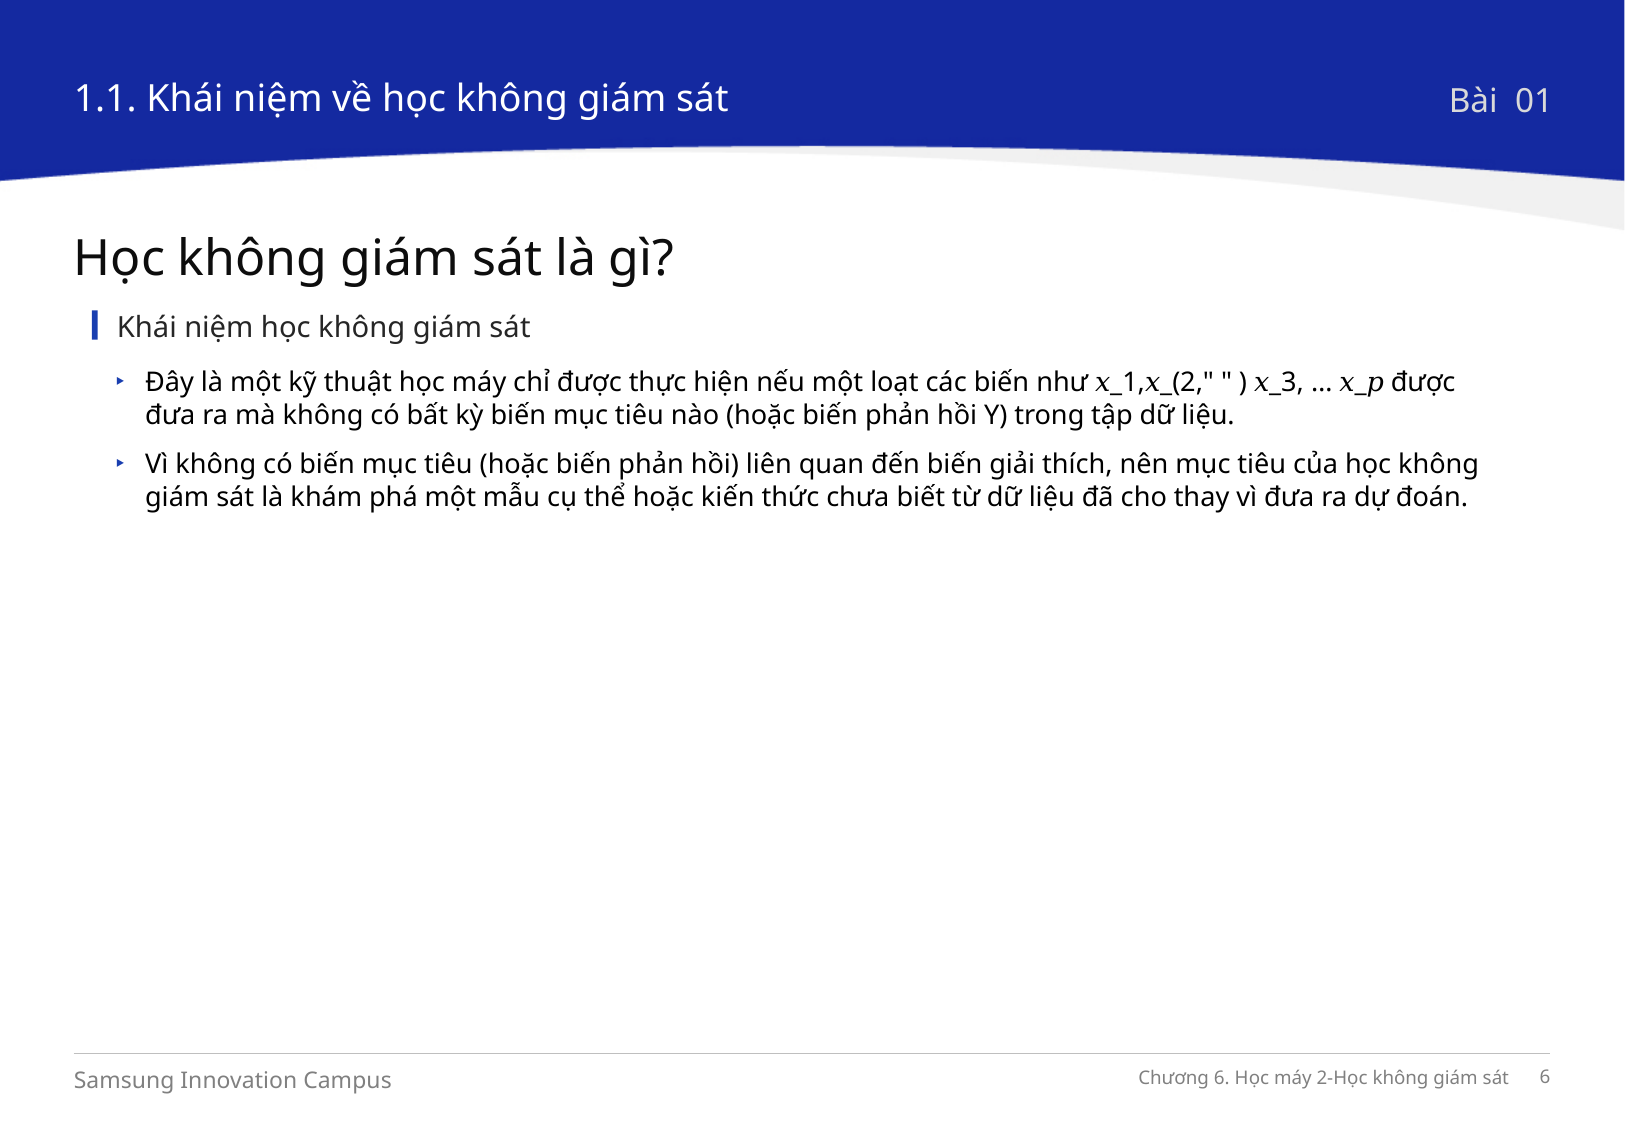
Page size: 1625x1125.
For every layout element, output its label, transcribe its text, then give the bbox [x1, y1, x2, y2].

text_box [73, 73, 1554, 120]
picture [0, 0, 1625, 1125]
text_box Đây là một kỹ thuật học máy chỉ được thực hiện nếu một loạt các biến như 𝑥_1,𝑥_(2," " ) 𝑥_3, … 𝑥_𝑝 được đưa ra mà không có bất kỳ biến mục tiêu nào (hoặc biến phản hồi Y) trong tập dữ liệu. Vì không có biến mục tiêu (hoặc biến phản hồi) liên quan đến biến giải thích, nên mục tiêu của học không giám sát là khám phá một mẫu cụ thể hoặc kiến thức chưa biết từ dữ liệu đã cho thay vì đưa ra dự đoán. [114, 352, 1532, 524]
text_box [91, 308, 1533, 344]
text_box Học không giám sát là gì? [73, 224, 1552, 287]
